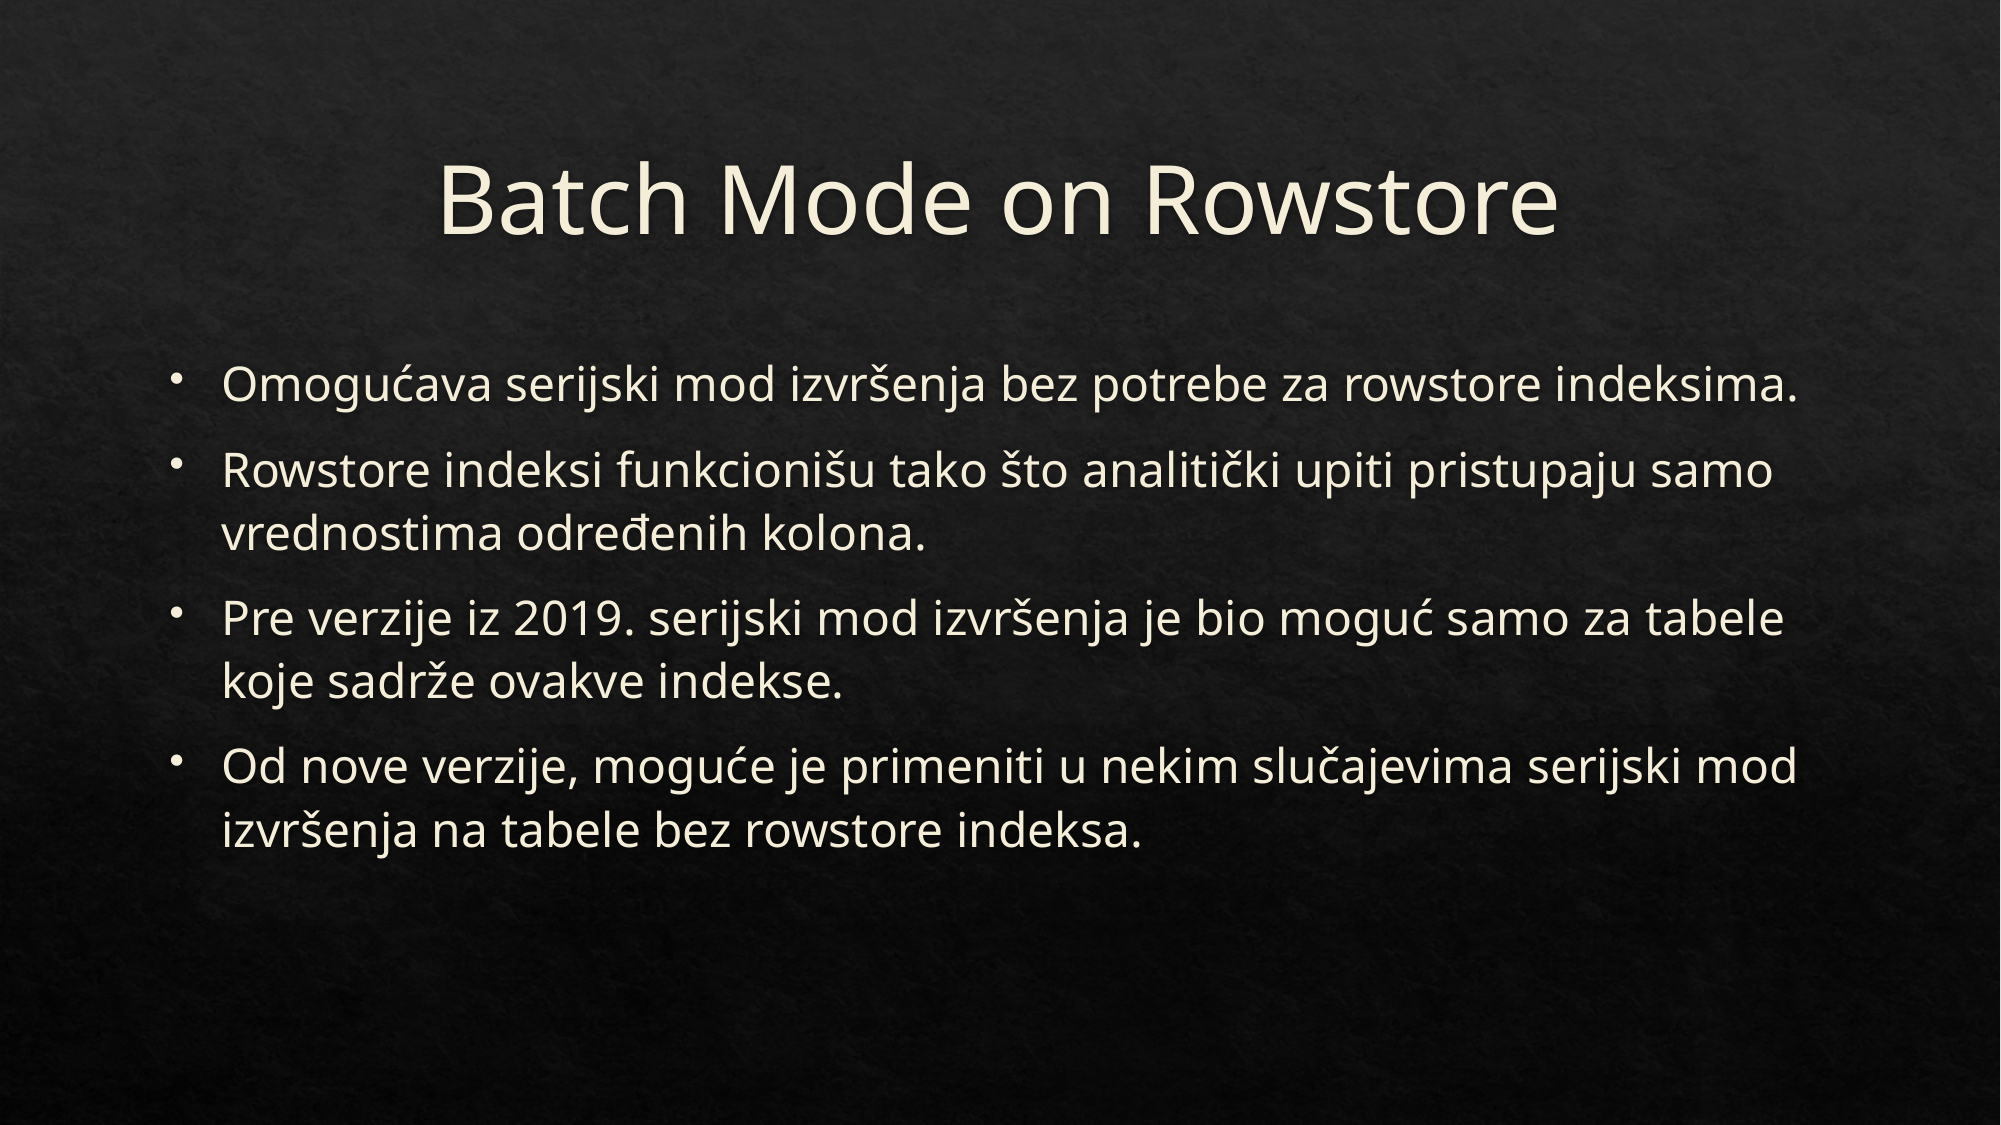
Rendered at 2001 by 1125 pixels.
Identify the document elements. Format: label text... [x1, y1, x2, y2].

title Batch Mode on Rowstore [149, 99, 1849, 307]
list Omogućava serijski mod izvršenja bez potrebe za rowstore indeksima. Rowstore indeksi funkcionišu tako što analitički upiti pristupaju samo vrednostima određenih kolona. Pre verzije iz 2019. serijski mod izvršenja je bio moguć samo za tabele koje sadrže ovakve indekse. Od nove verzije, moguće je primeniti u nekim slučajevima serijski mod izvršenja na tabele bez rowstore indeksa. [149, 340, 1849, 950]
